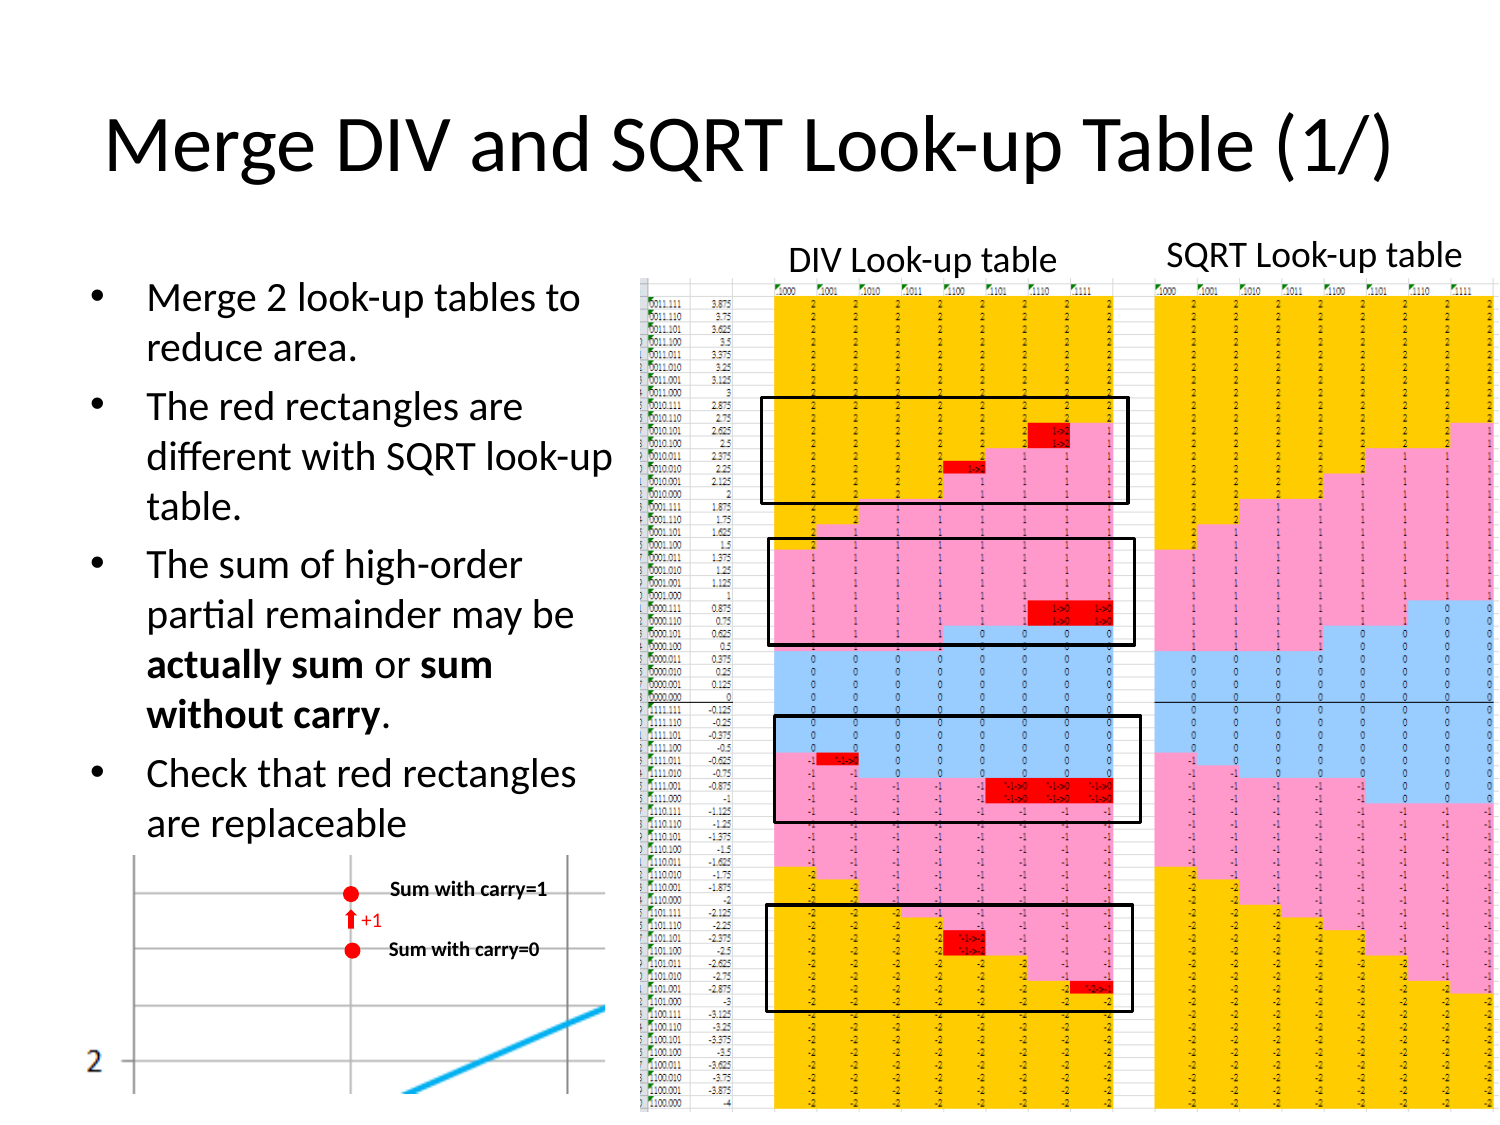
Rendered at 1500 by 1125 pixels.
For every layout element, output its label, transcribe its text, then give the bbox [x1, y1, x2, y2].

title Merge DIV and SQRT Look-up Table (1/) [75, 45, 1425, 233]
list Merge 2 look-up tables to reduce area. The red rectangles are different with SQRT look-up table. The sum of high-order partial remainder may be actually sum or sum without carry. Check that red rectangles are replaceable [75, 262, 641, 1005]
picture [640, 278, 1500, 1112]
text_box SQRT Look-up table [1151, 222, 1500, 278]
picture [32, 855, 606, 1100]
text_box DIV Look-up table [773, 227, 1093, 277]
